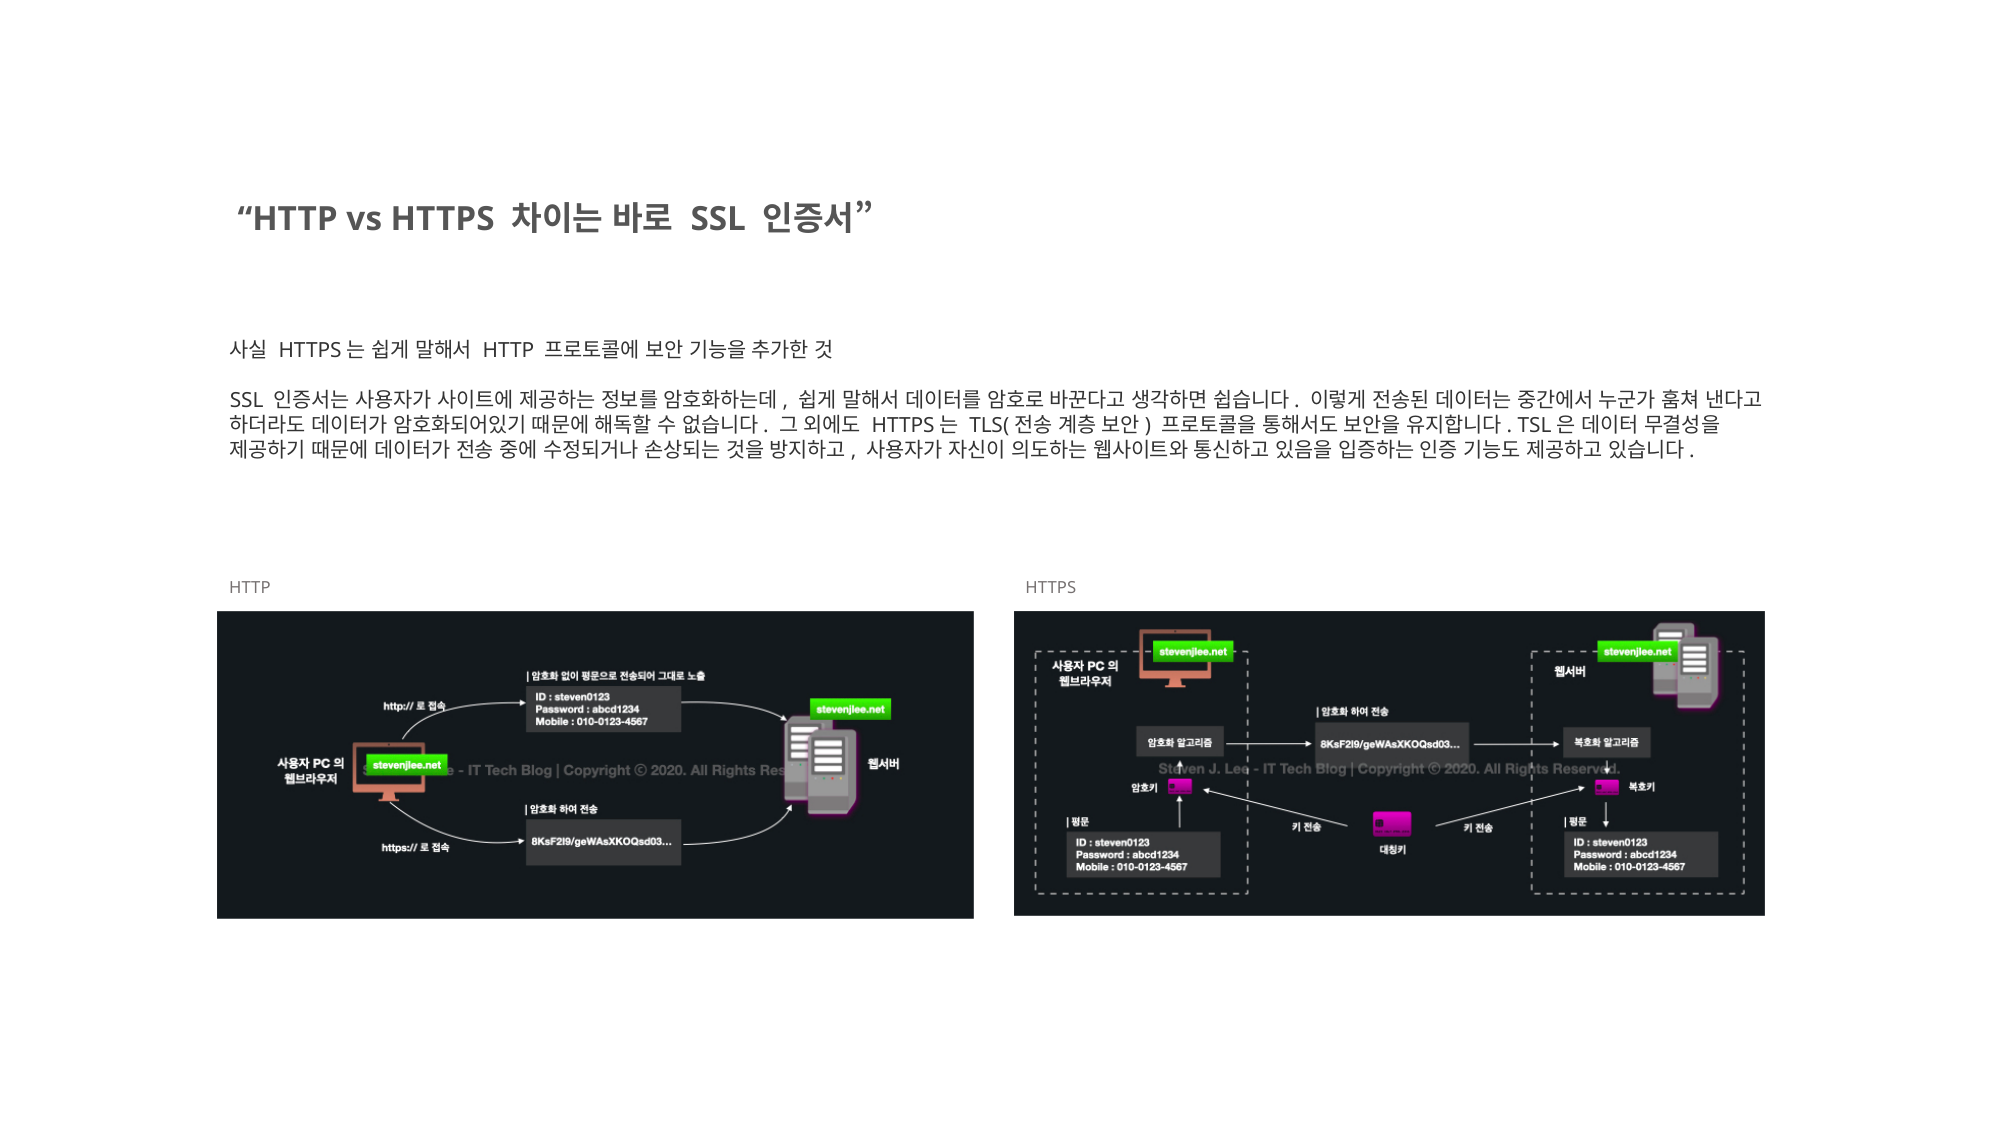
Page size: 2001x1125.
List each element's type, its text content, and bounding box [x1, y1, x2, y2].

text_box 사실 HTTPS는 쉽게 말해서 HTTP 프로토콜에 보안 기능을 추가한 것 SSL 인증서는 사용자가 사이트에 제공하는 정보를 암호화하는데, 쉽게 말해서 데이터를 암호로 바꾼다고 생각하면 쉽습니다. 이렇게 전송된 데이터는 중간에서 누군가 훔쳐 낸다고 하더라도 데이터가 암호화되어있기 때문에 해독할 수 없습니다. 그 외에도 HTTPS는 TLS(전송 계층 보안) 프로토콜을 통해서도 보안을 유지합니다. TSL은 데이터 무결성을 제공하기 때문에 데이터가 전송 중에 수정되거나 손상되는 것을 방지하고, 사용자가 자신이 의도하는 웹사이트와 통신하고 있음을 입증하는 인증 기능도 제공하고 있습니다. [215, 329, 1783, 469]
text_box HTTP [214, 569, 286, 604]
picture [1011, 605, 1772, 929]
text_box “HTTP vs HTTPS 차이는 바로 SSL 인증서” [222, 189, 889, 245]
text_box HTTPS [1010, 569, 1092, 604]
picture [214, 604, 982, 929]
